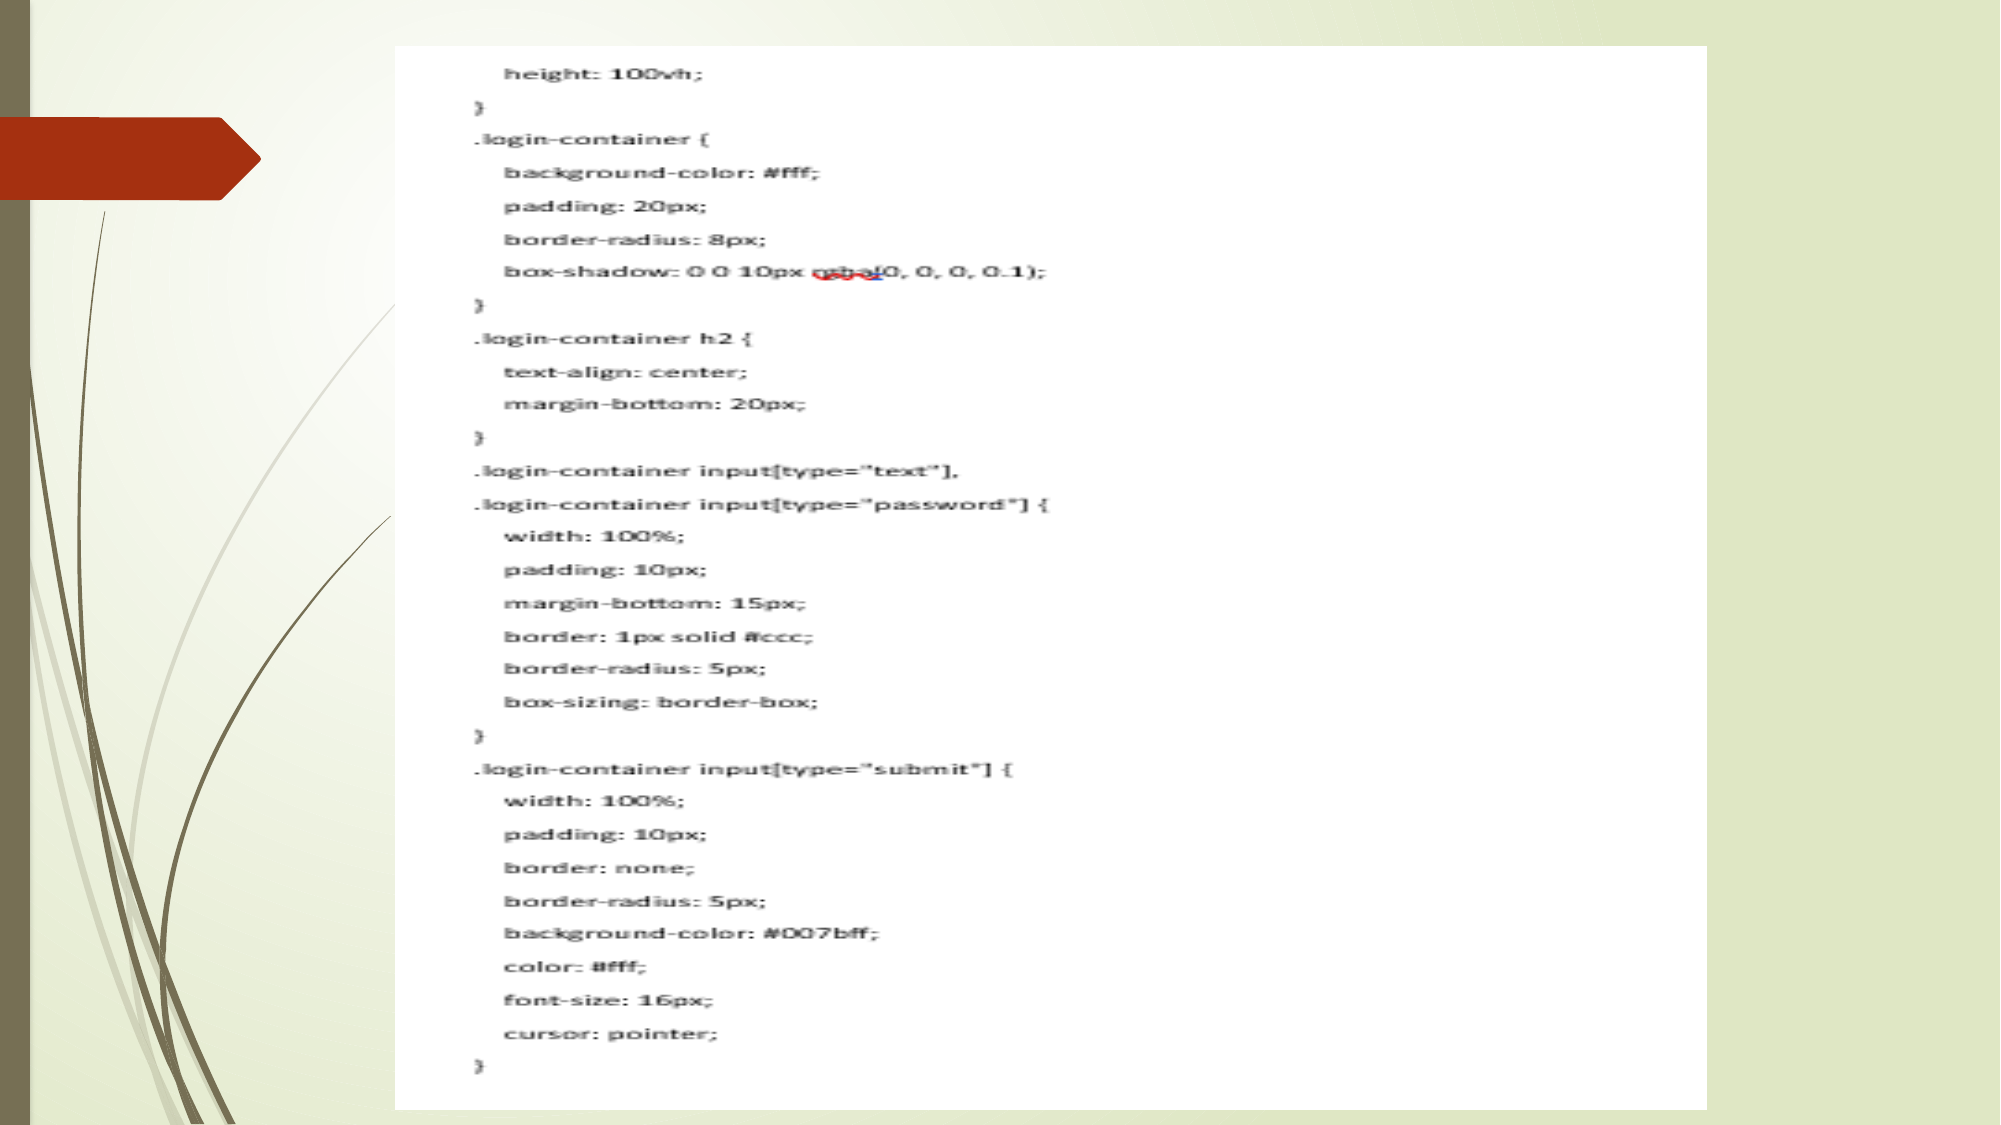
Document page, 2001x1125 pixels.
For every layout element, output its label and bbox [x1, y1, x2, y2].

picture [394, 46, 1707, 1110]
